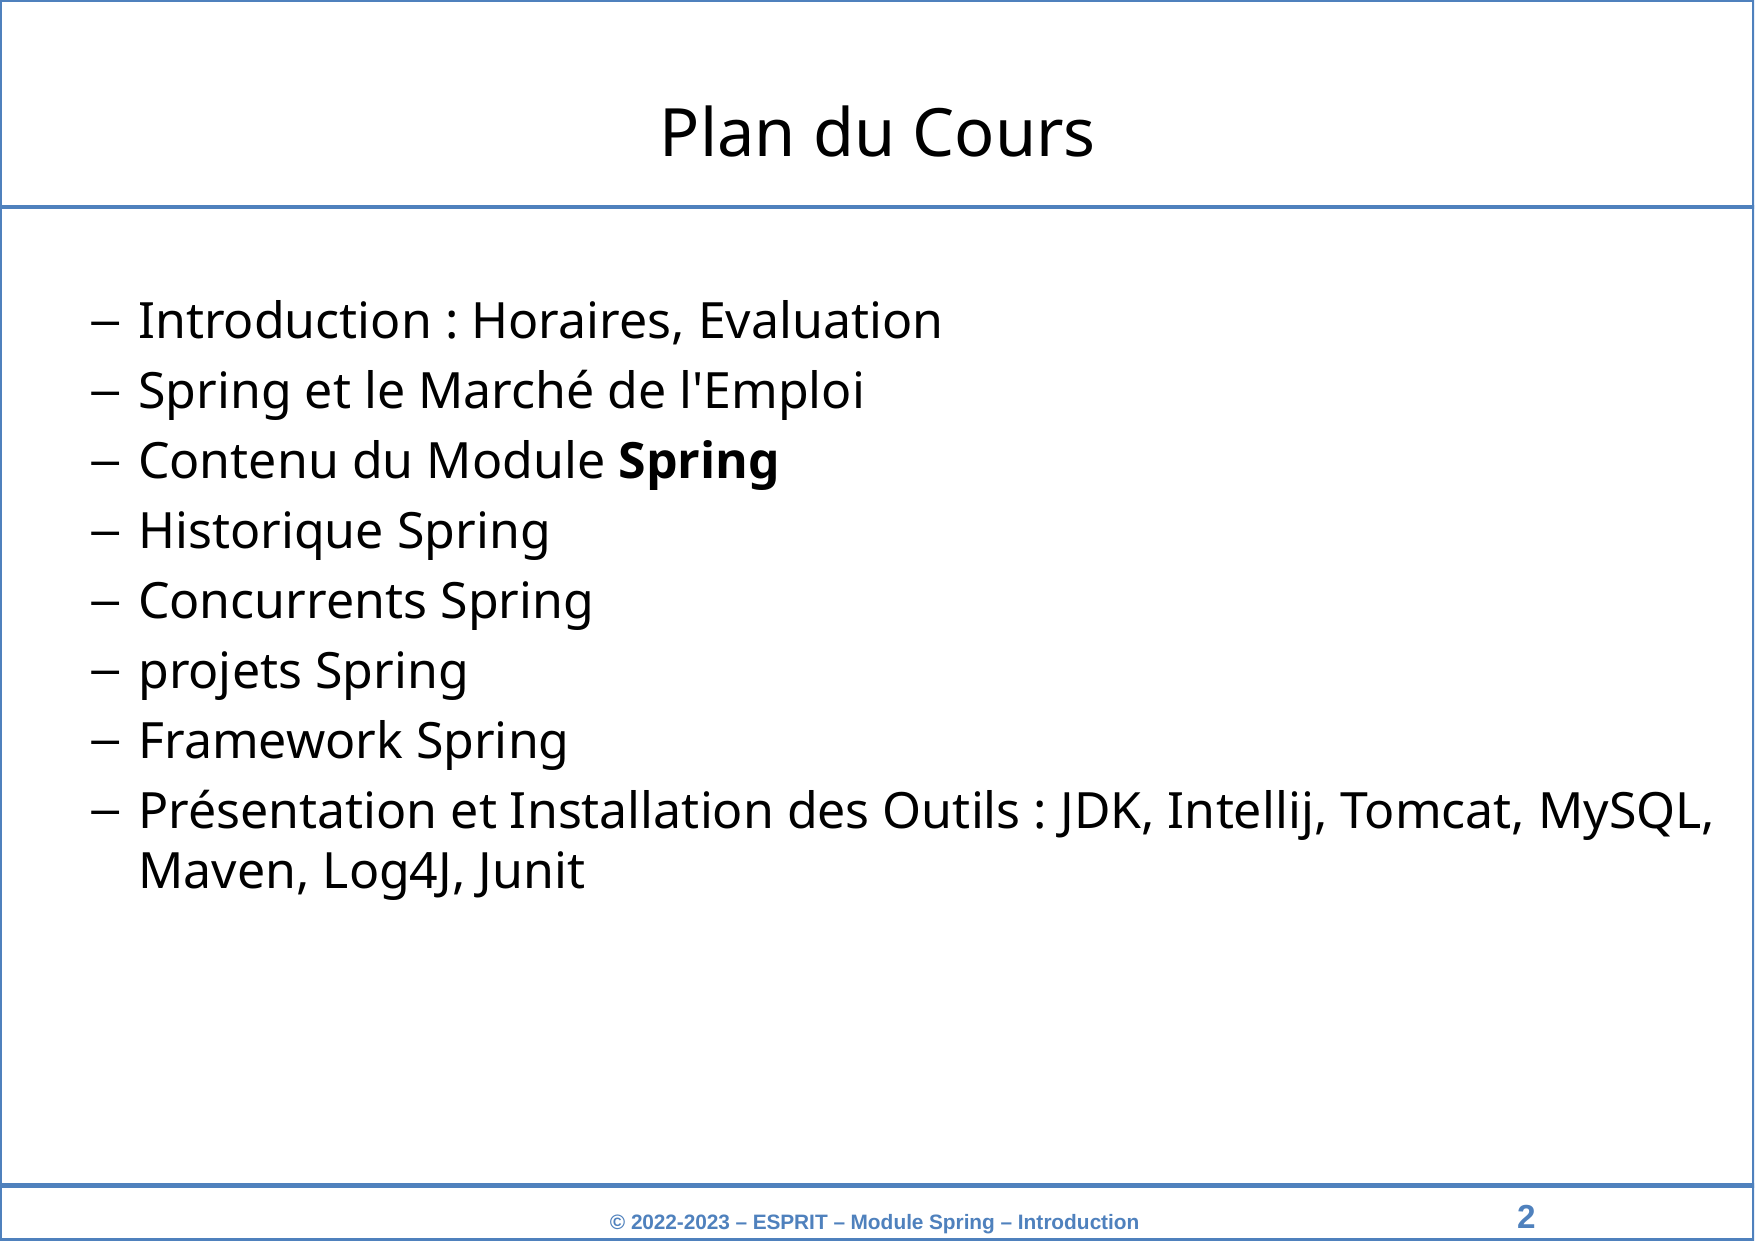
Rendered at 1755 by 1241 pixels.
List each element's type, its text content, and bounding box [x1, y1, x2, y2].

text_box Plan du Cours [0, 6, 1755, 167]
text_box Introduction : Horaires, Evaluation Spring et le Marché de l'Emploi Contenu du Module Spring Historique Spring Concurrents Spring projets Spring Framework Spring Présentation et Installation des Outils : JDK, Intellij, Tomcat, MySQL, Maven, Log4J, Junit [0, 210, 1755, 1186]
slide_number ‹#› [1486, 1202, 1733, 1241]
